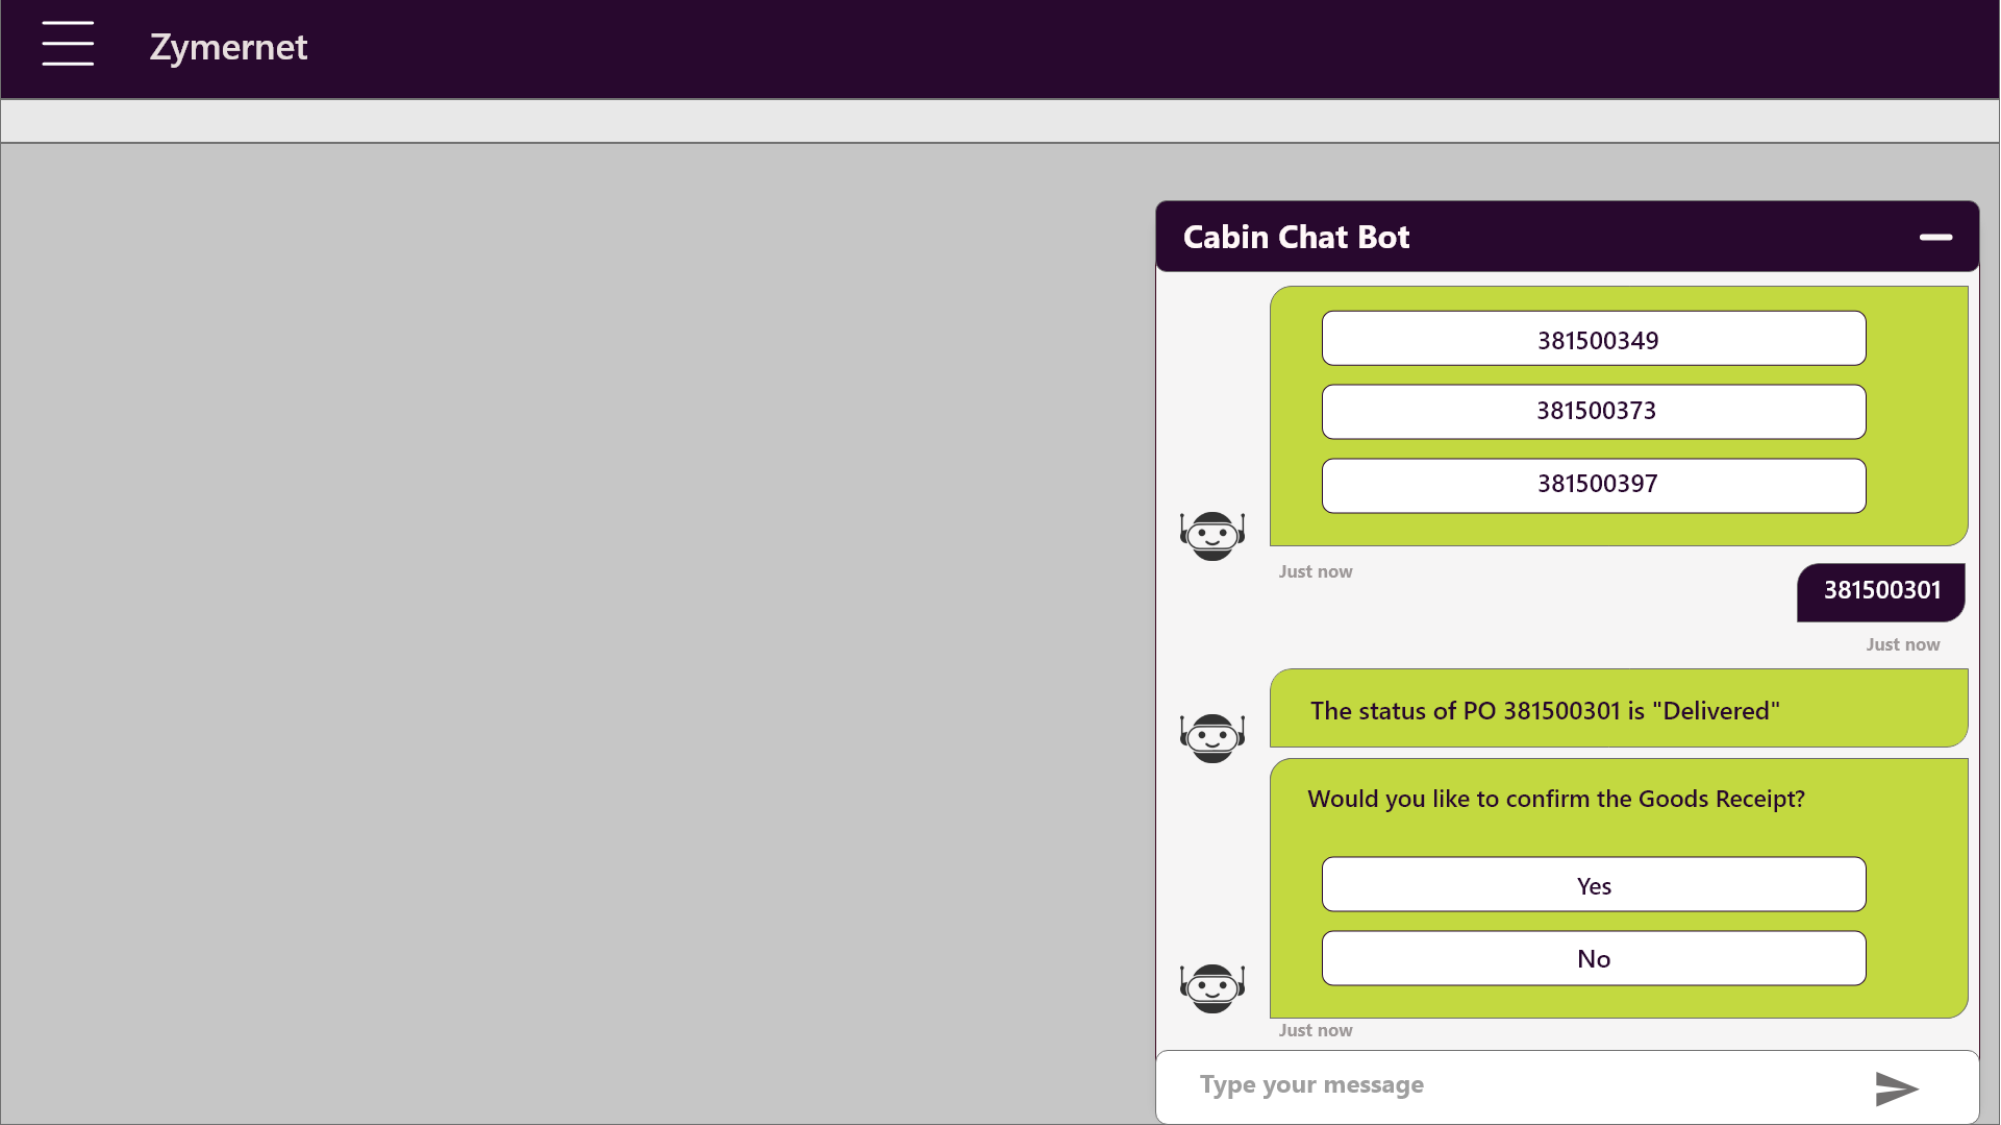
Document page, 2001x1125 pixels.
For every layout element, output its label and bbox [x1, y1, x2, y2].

list [0, 0, 2000, 1125]
